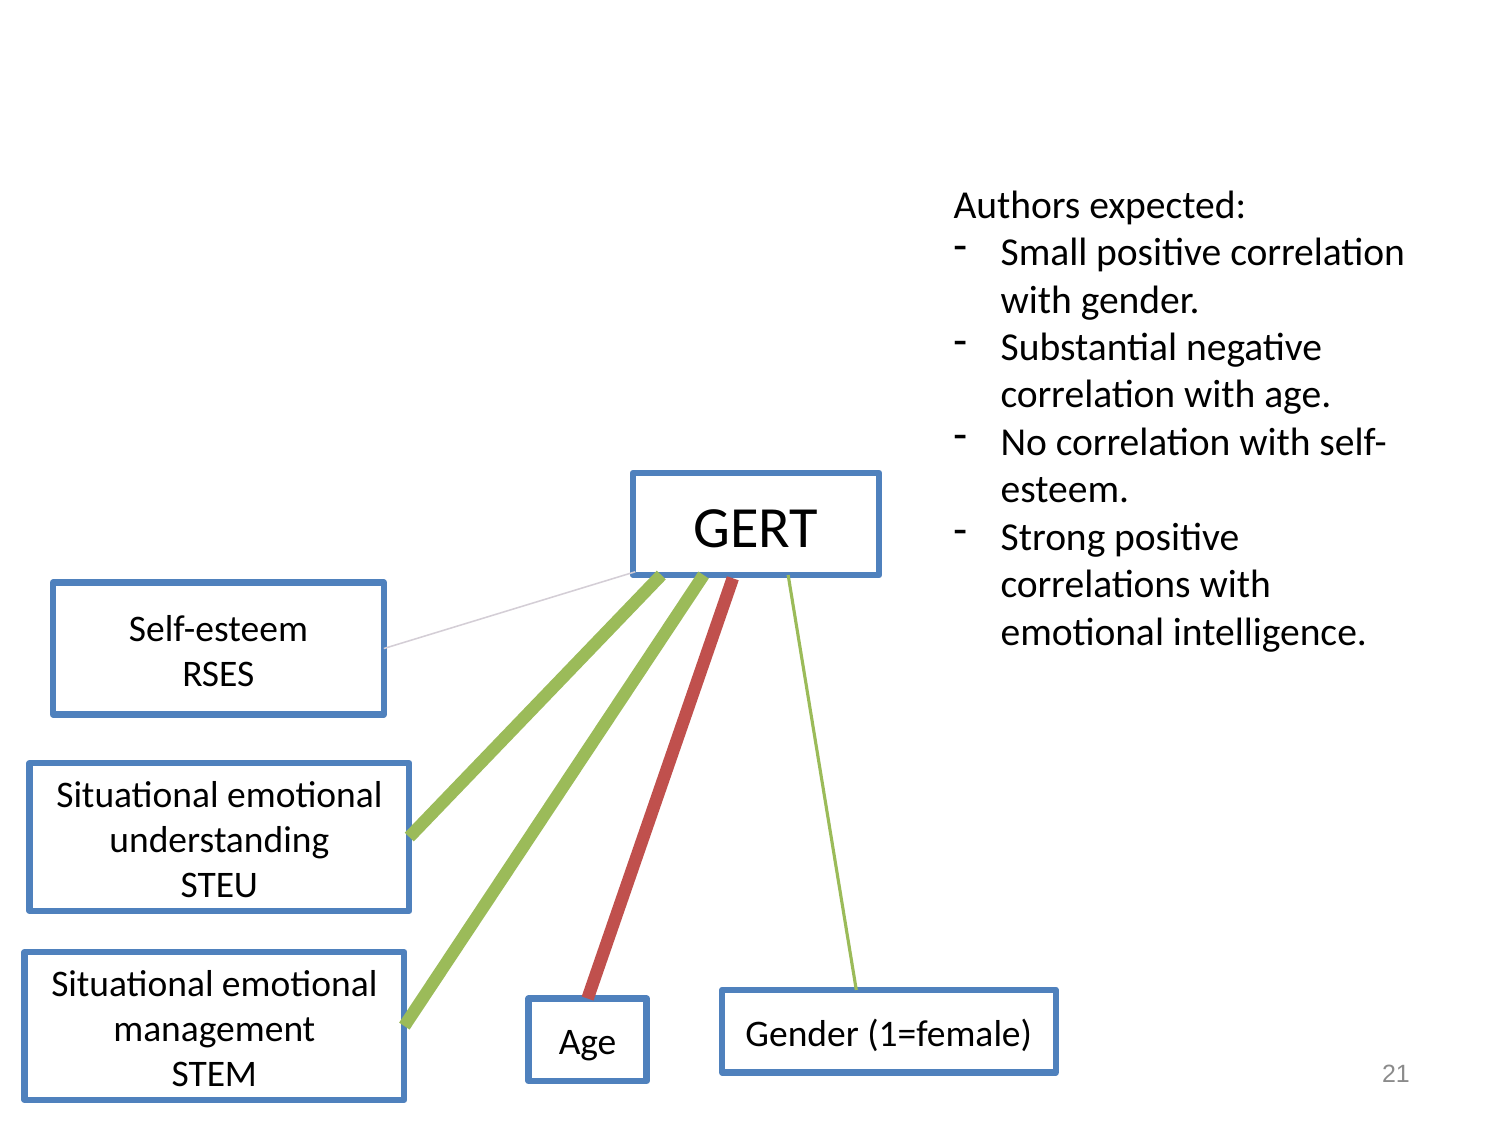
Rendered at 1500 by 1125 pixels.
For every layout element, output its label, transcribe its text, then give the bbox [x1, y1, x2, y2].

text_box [383, 571, 636, 649]
text_box GERT [631, 471, 881, 577]
text_box Situational emotional understanding STEU [27, 761, 399, 913]
text_box Self-esteem RSES [51, 580, 386, 717]
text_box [404, 574, 704, 1027]
slide_number 21 [1074, 1042, 1425, 1103]
text_box Gender (1=female) [720, 988, 1058, 1075]
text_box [787, 574, 857, 991]
text_box Authors expected: Small positive correlation with gender. Substantial negative correlation with age. No correlation with self-esteem. Strong positive correlations with emotional intelligence. [938, 171, 1449, 661]
text_box Age [526, 1035, 649, 1083]
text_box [409, 574, 662, 838]
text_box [707, 578, 734, 999]
text_box Situational emotional management STEM [22, 950, 406, 1102]
